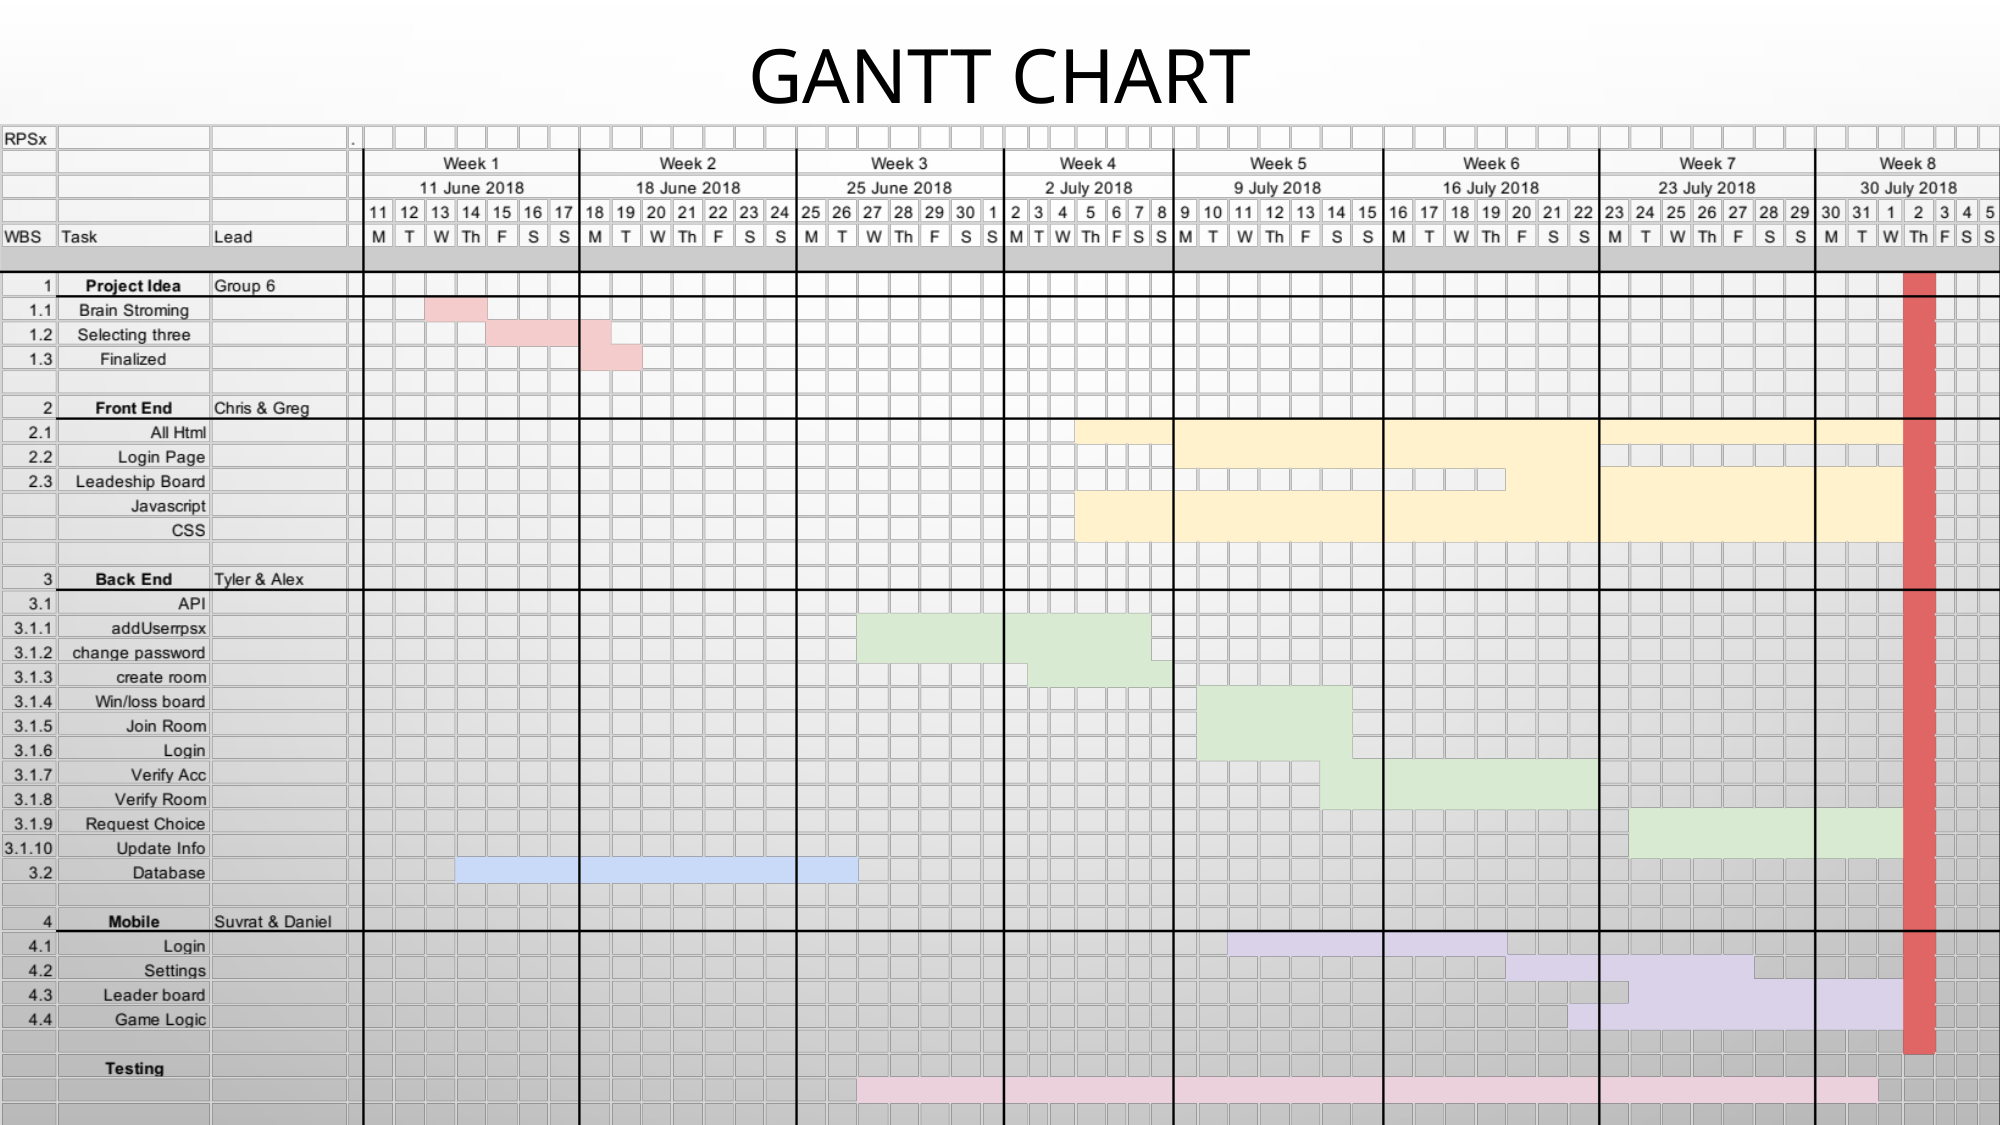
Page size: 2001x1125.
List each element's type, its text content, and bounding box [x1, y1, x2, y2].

picture [0, 0, 2000, 1125]
title Gantt chart [149, 15, 1851, 121]
